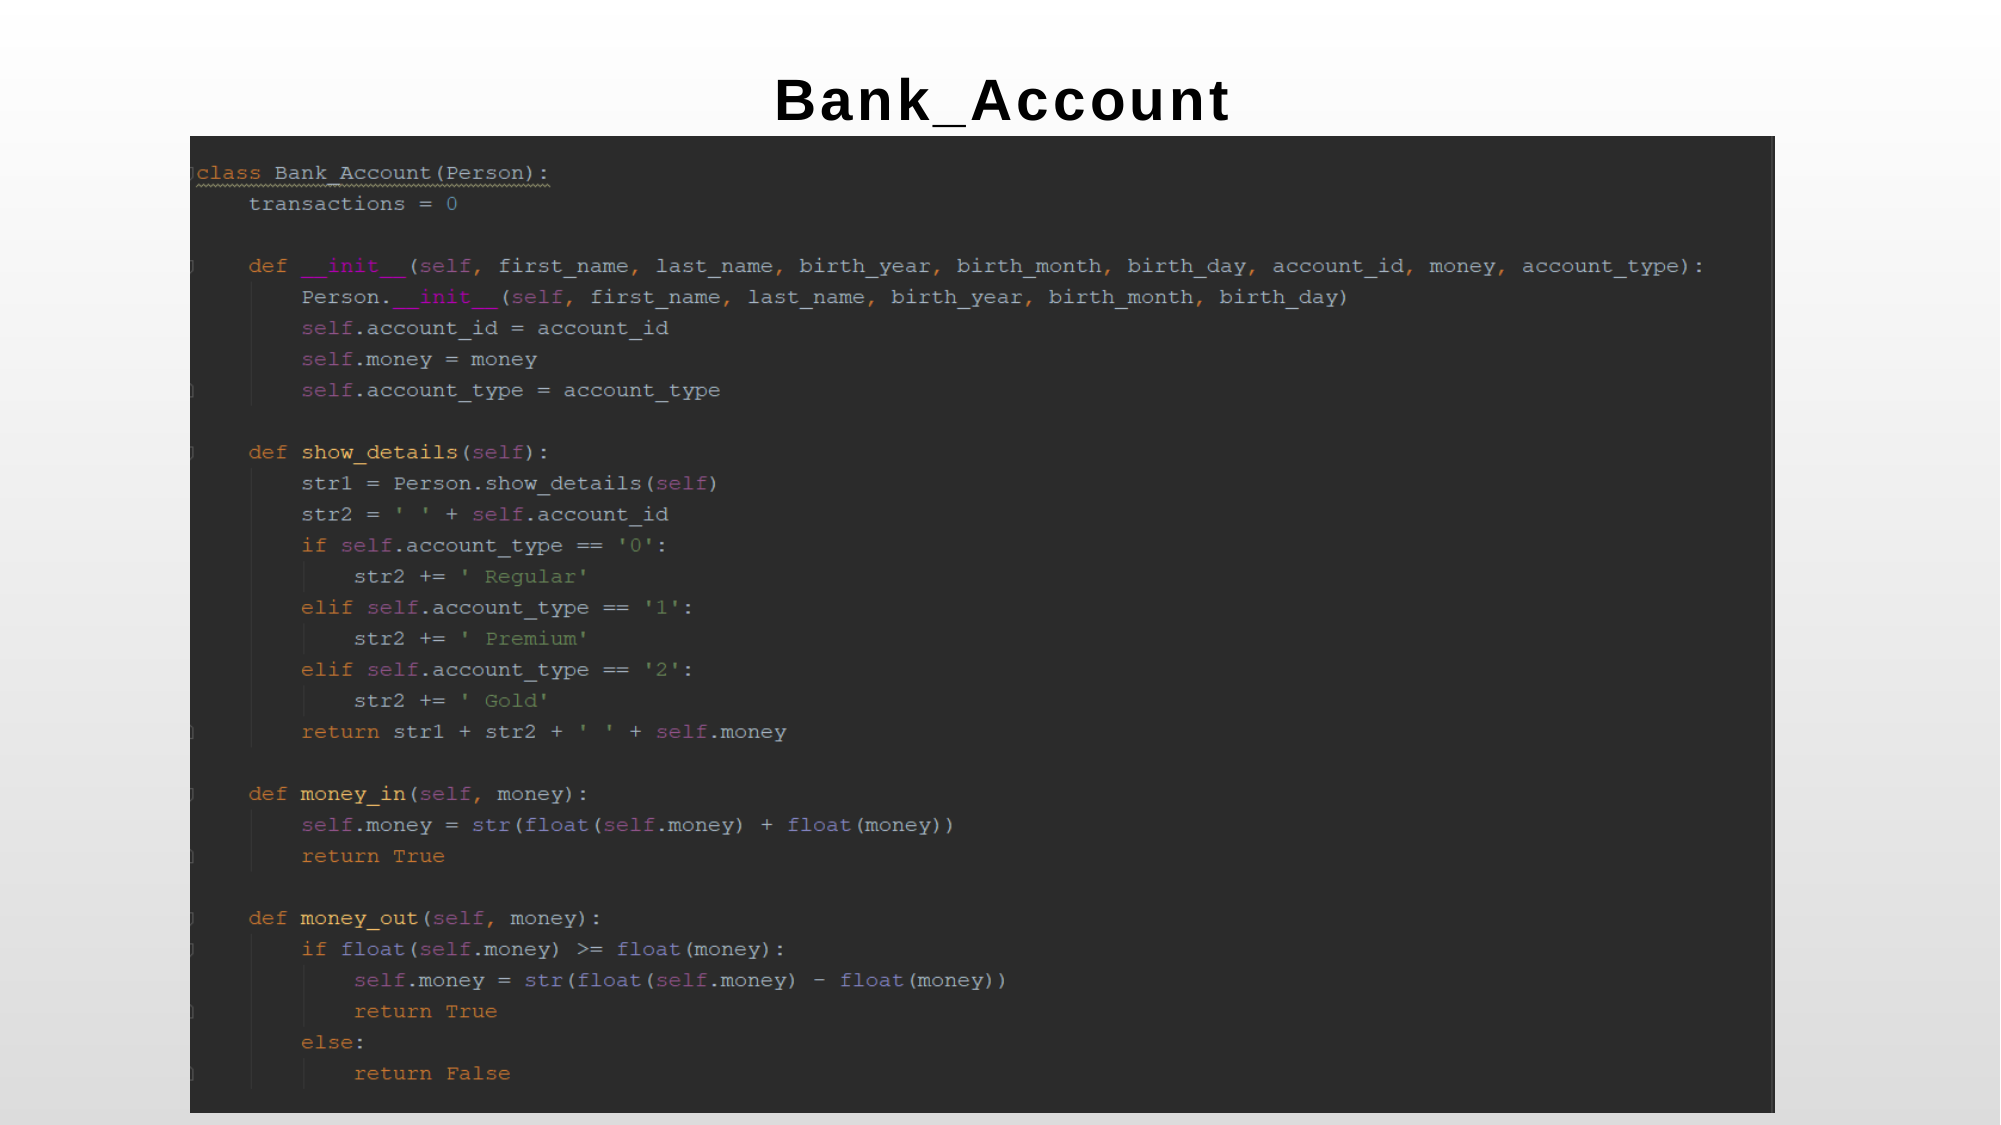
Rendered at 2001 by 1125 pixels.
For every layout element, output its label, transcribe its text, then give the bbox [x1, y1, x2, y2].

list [190, 136, 1775, 1113]
title Bank_Account [109, 43, 1891, 151]
